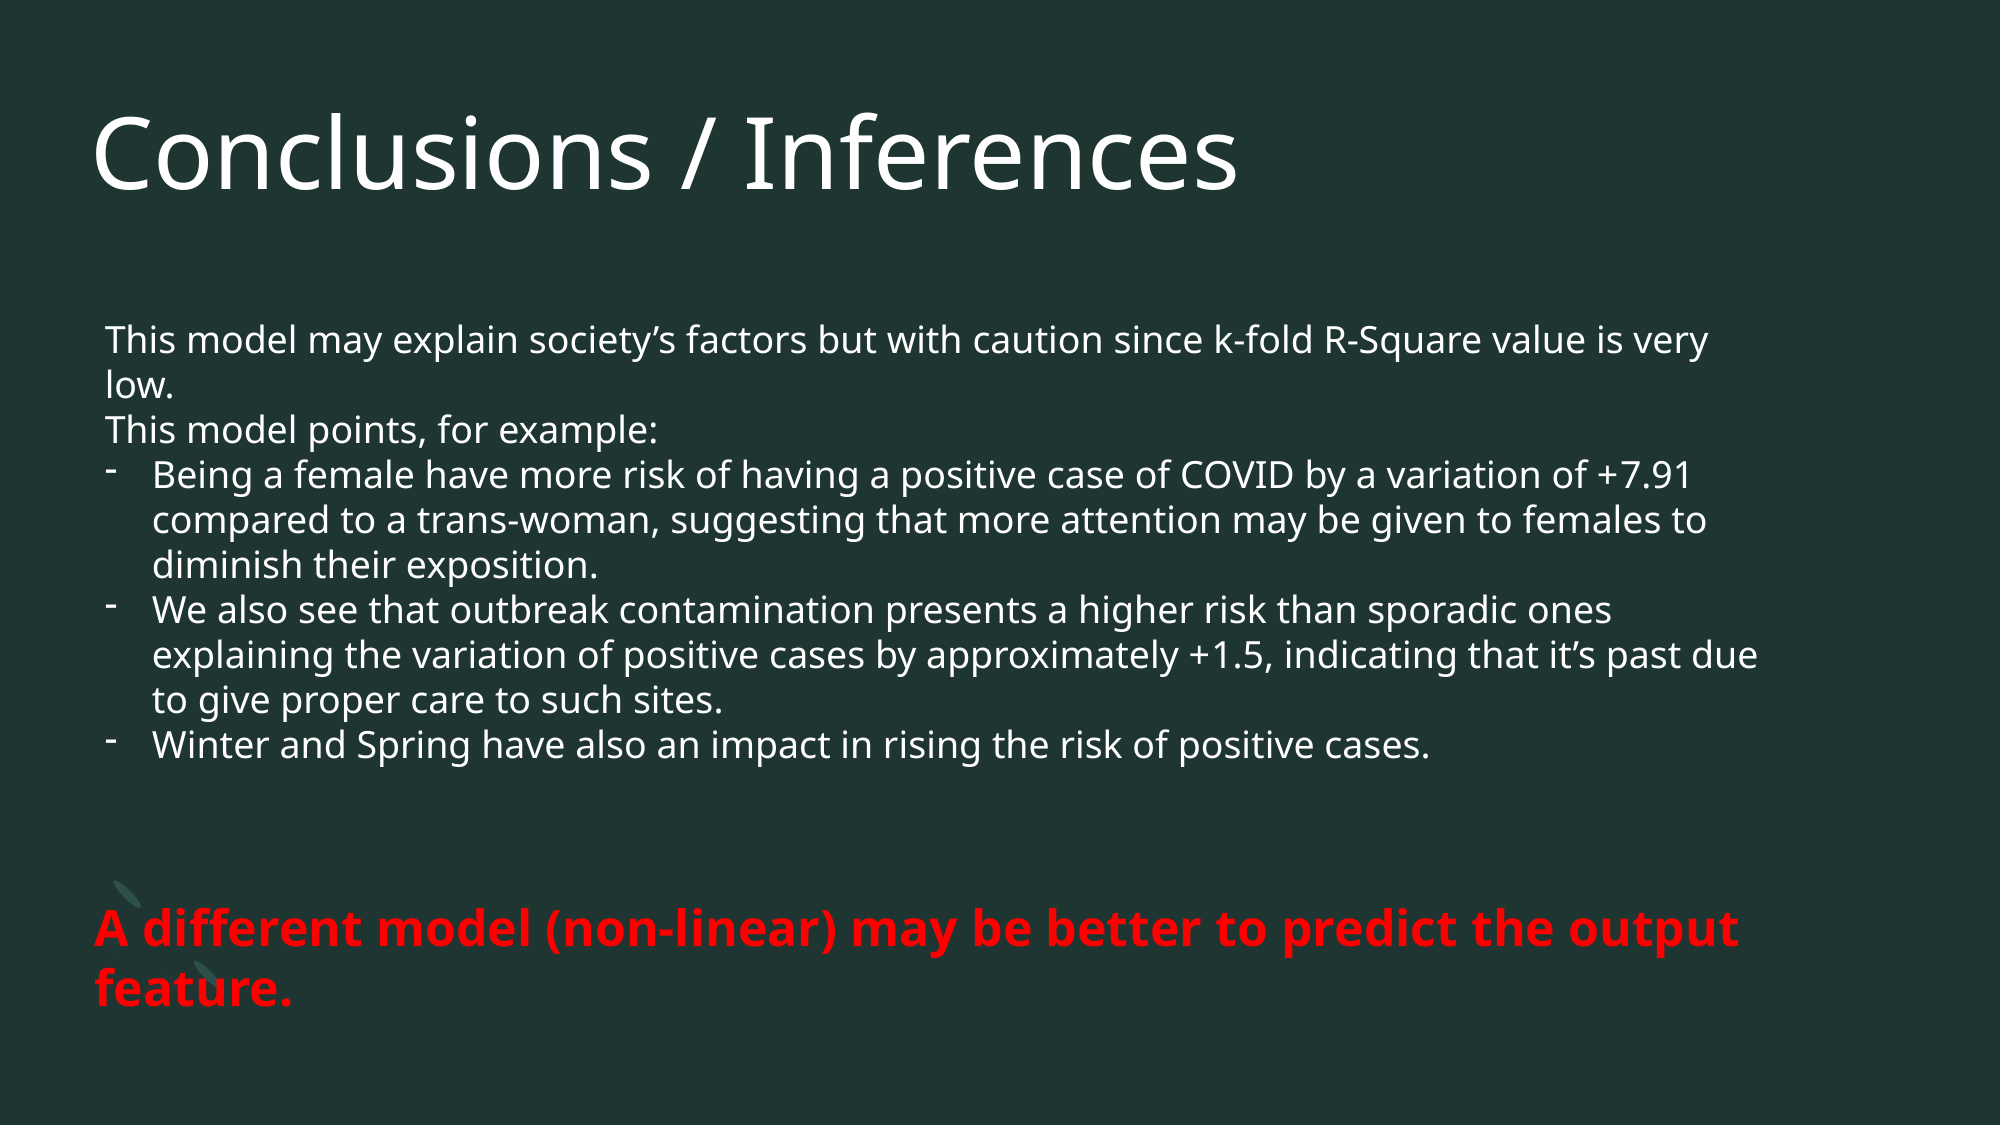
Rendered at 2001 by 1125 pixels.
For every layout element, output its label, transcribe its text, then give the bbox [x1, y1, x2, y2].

title Conclusions / Inferences [90, 90, 1910, 309]
text_box This model may explain society’s factors but with caution since k-fold R-Square value is very low. This model points, for example: Being a female have more risk of having a positive case of COVID by a variation of +7.91 compared to a trans-woman, suggesting that more attention may be given to females to diminish their exposition. We also see that outbreak contamination presents a higher risk than sporadic ones explaining the variation of positive cases by approximately +1.5, indicating that it’s past due to give proper care to such sites. Winter and Spring have also an impact in rising the risk of positive cases. [90, 308, 1805, 819]
text_box A different model (non-linear) may be better to predict the output feature. [80, 888, 1900, 1024]
